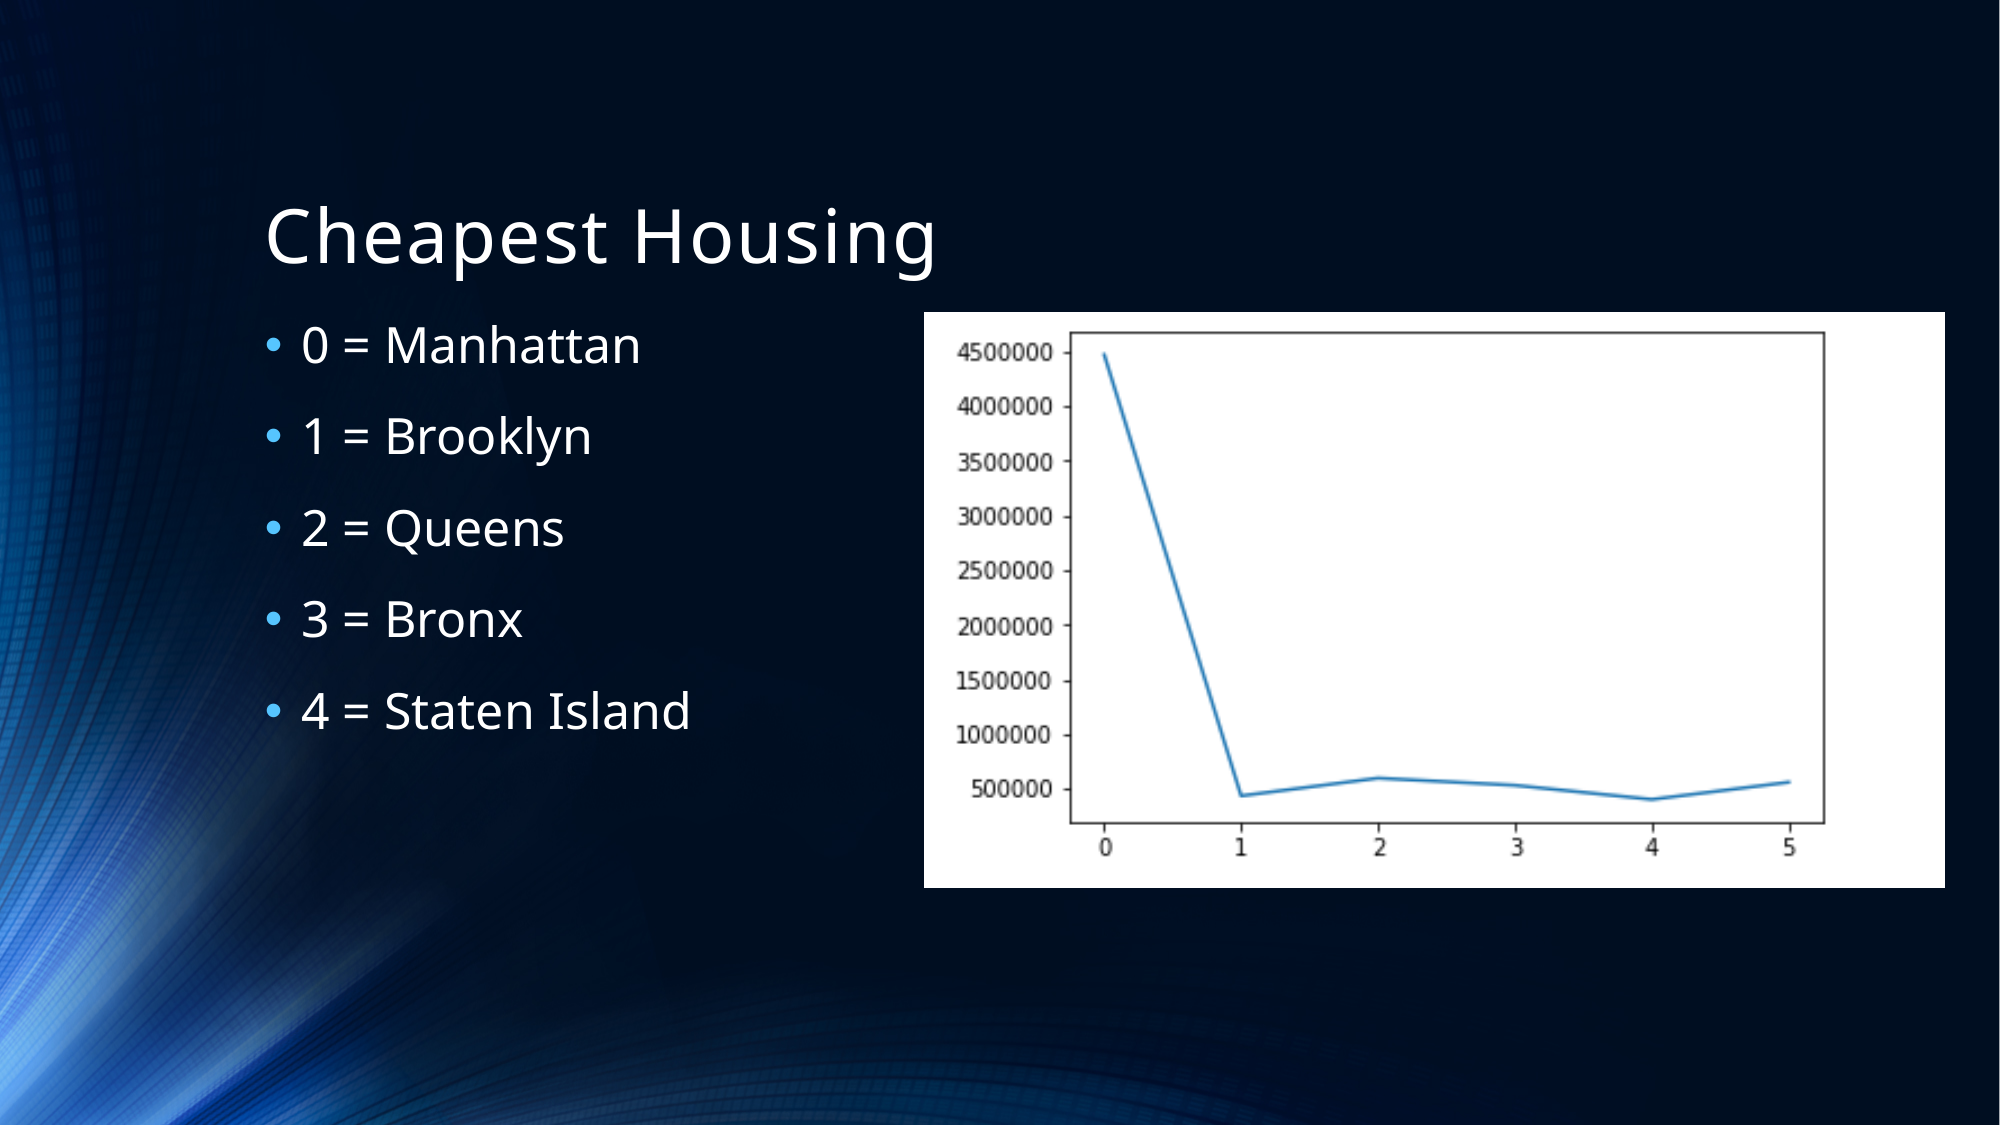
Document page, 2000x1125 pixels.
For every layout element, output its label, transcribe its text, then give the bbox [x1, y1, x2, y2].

list 0 = Manhattan 1 = Brooklyn 2 = Queens 3 = Bronx 4 = Staten Island [249, 312, 825, 988]
title Cheapest Housing [249, 62, 1750, 288]
picture [0, 0, 2000, 1125]
